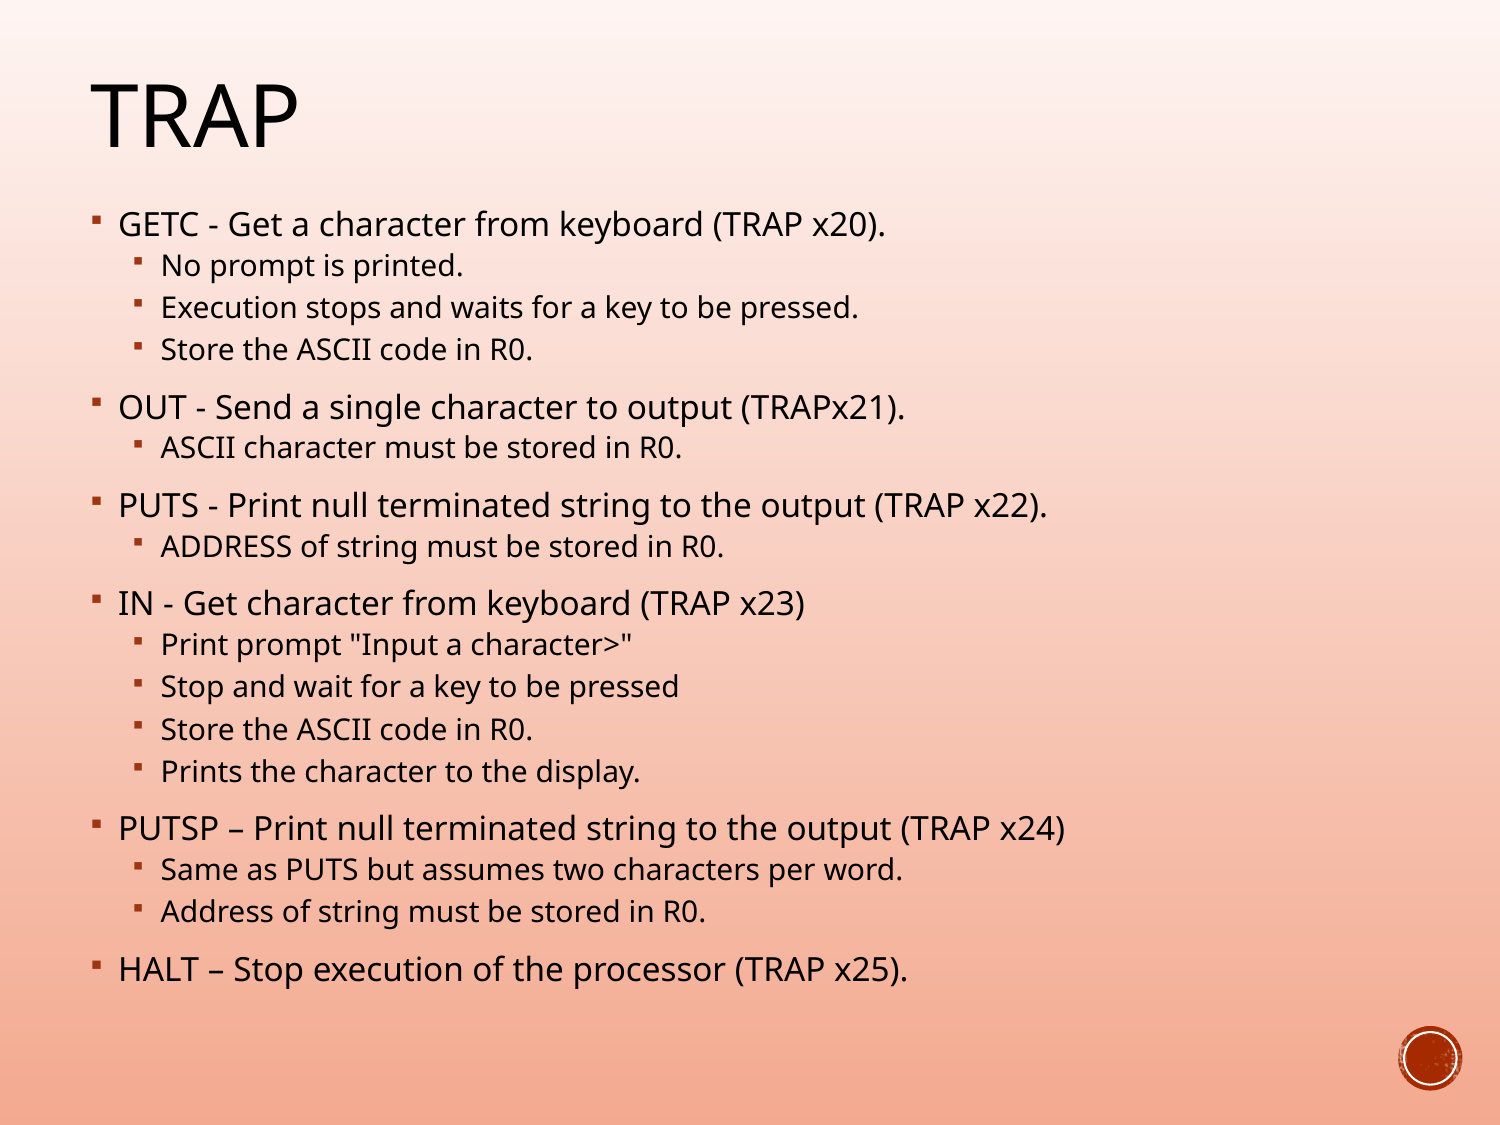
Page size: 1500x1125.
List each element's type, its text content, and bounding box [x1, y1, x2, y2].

list GETC - Get a character from keyboard (TRAP x20). No prompt is printed. Execution stops and waits for a key to be pressed. Store the ASCII code in R0. OUT - Send a single character to output (TRAPx21). ASCII character must be stored in R0. PUTS - Print null terminated string to the output (TRAP x22). ADDRESS of string must be stored in R0. IN - Get character from keyboard (TRAP x23) Print prompt "Input a character>" Stop and wait for a key to be pressed Store the ASCII code in R0. Prints the character to the display. PUTSP – Print null terminated string to the output (TRAP x24) Same as PUTS but assumes two characters per word. Address of string must be stored in R0. HALT – Stop execution of the processor (TRAP x25). [75, 200, 1425, 1005]
title TRAP [75, 24, 1425, 200]
